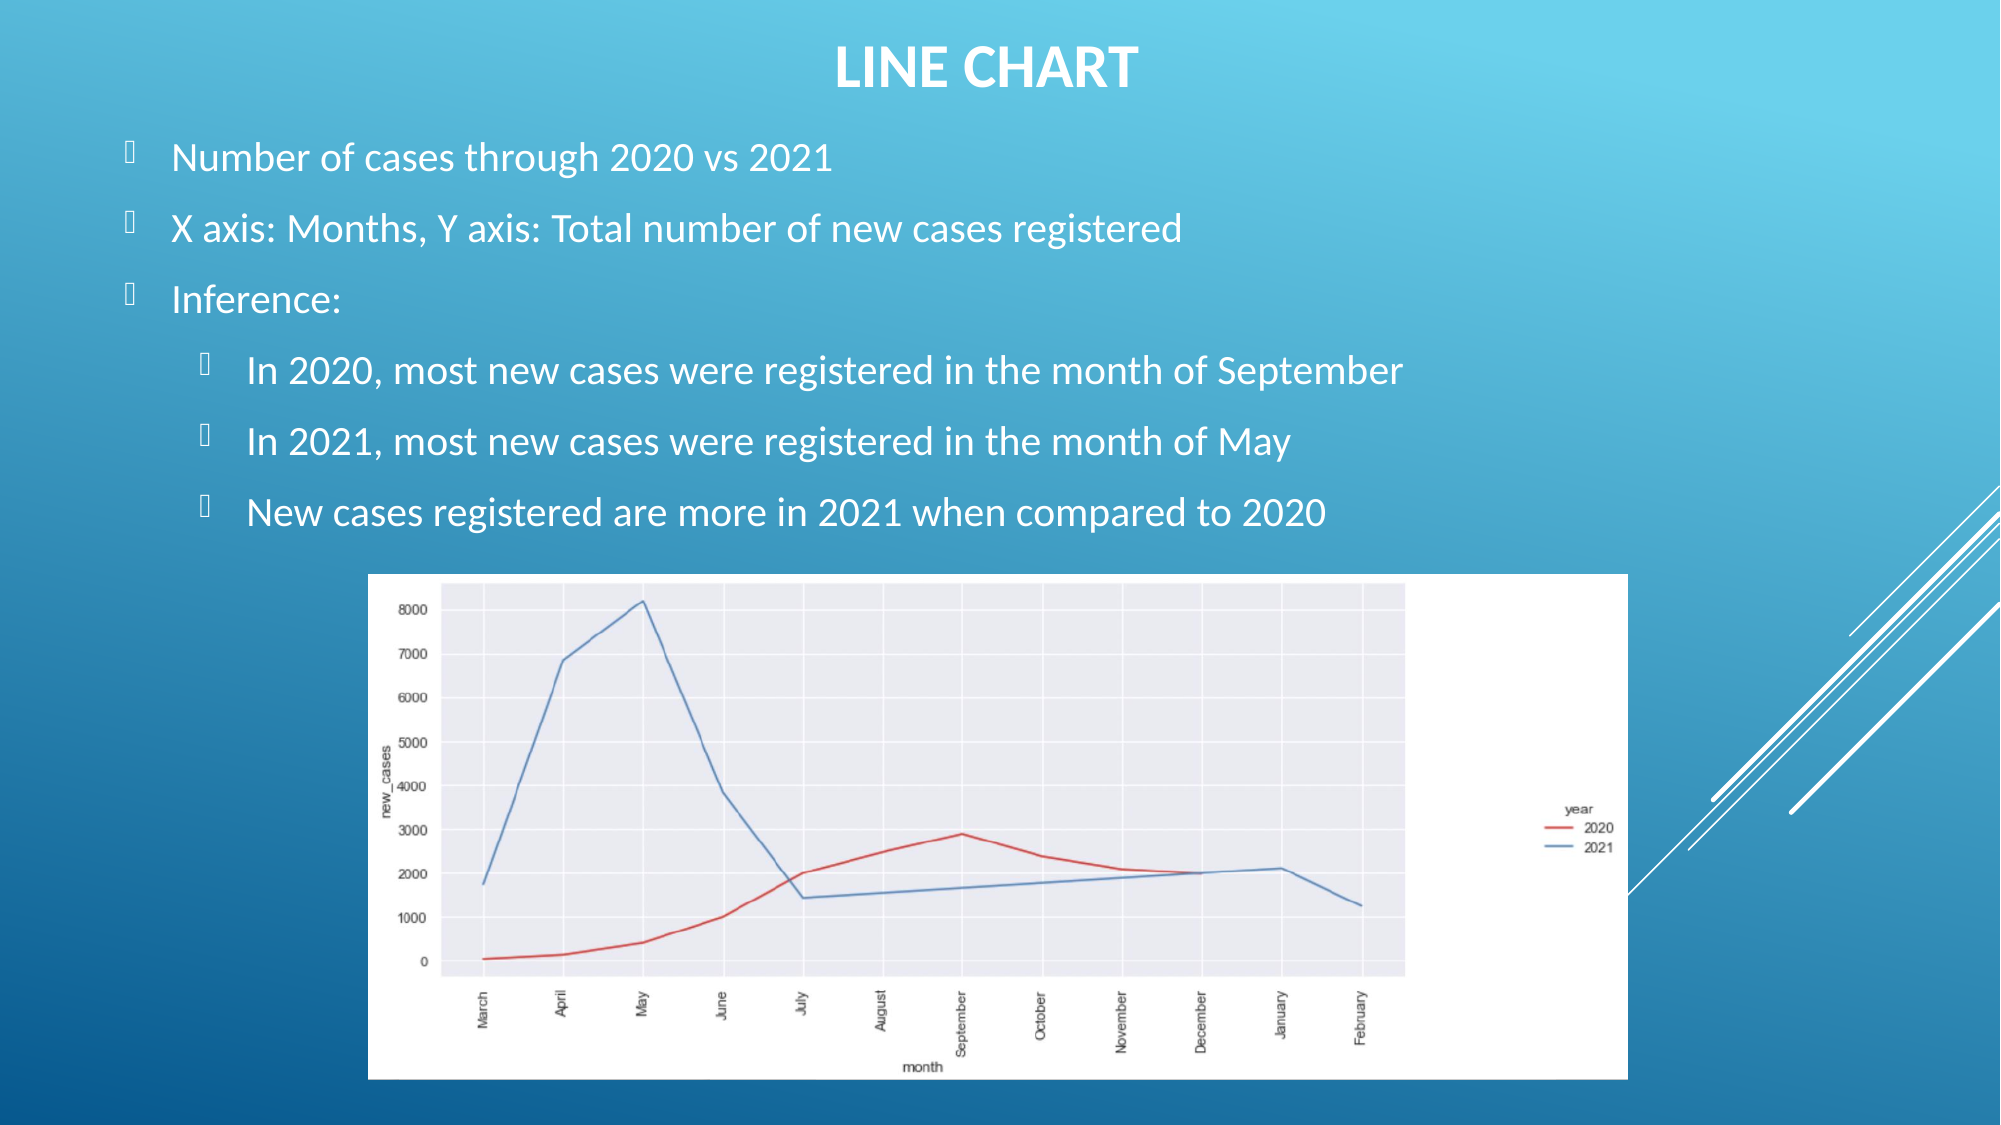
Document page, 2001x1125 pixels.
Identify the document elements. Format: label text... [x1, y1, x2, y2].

text_box Number of cases through 2020 vs 2021 X axis: Months, Y axis: Total number of new cases registered Inference: In 2020, most new cases were registered in the month of September In 2021, most new cases were registered in the month of May New cases registered are more in 2021 when compared to 2020 [109, 122, 1530, 575]
text_box Line Chart [819, 17, 1179, 107]
picture [368, 574, 1628, 1081]
